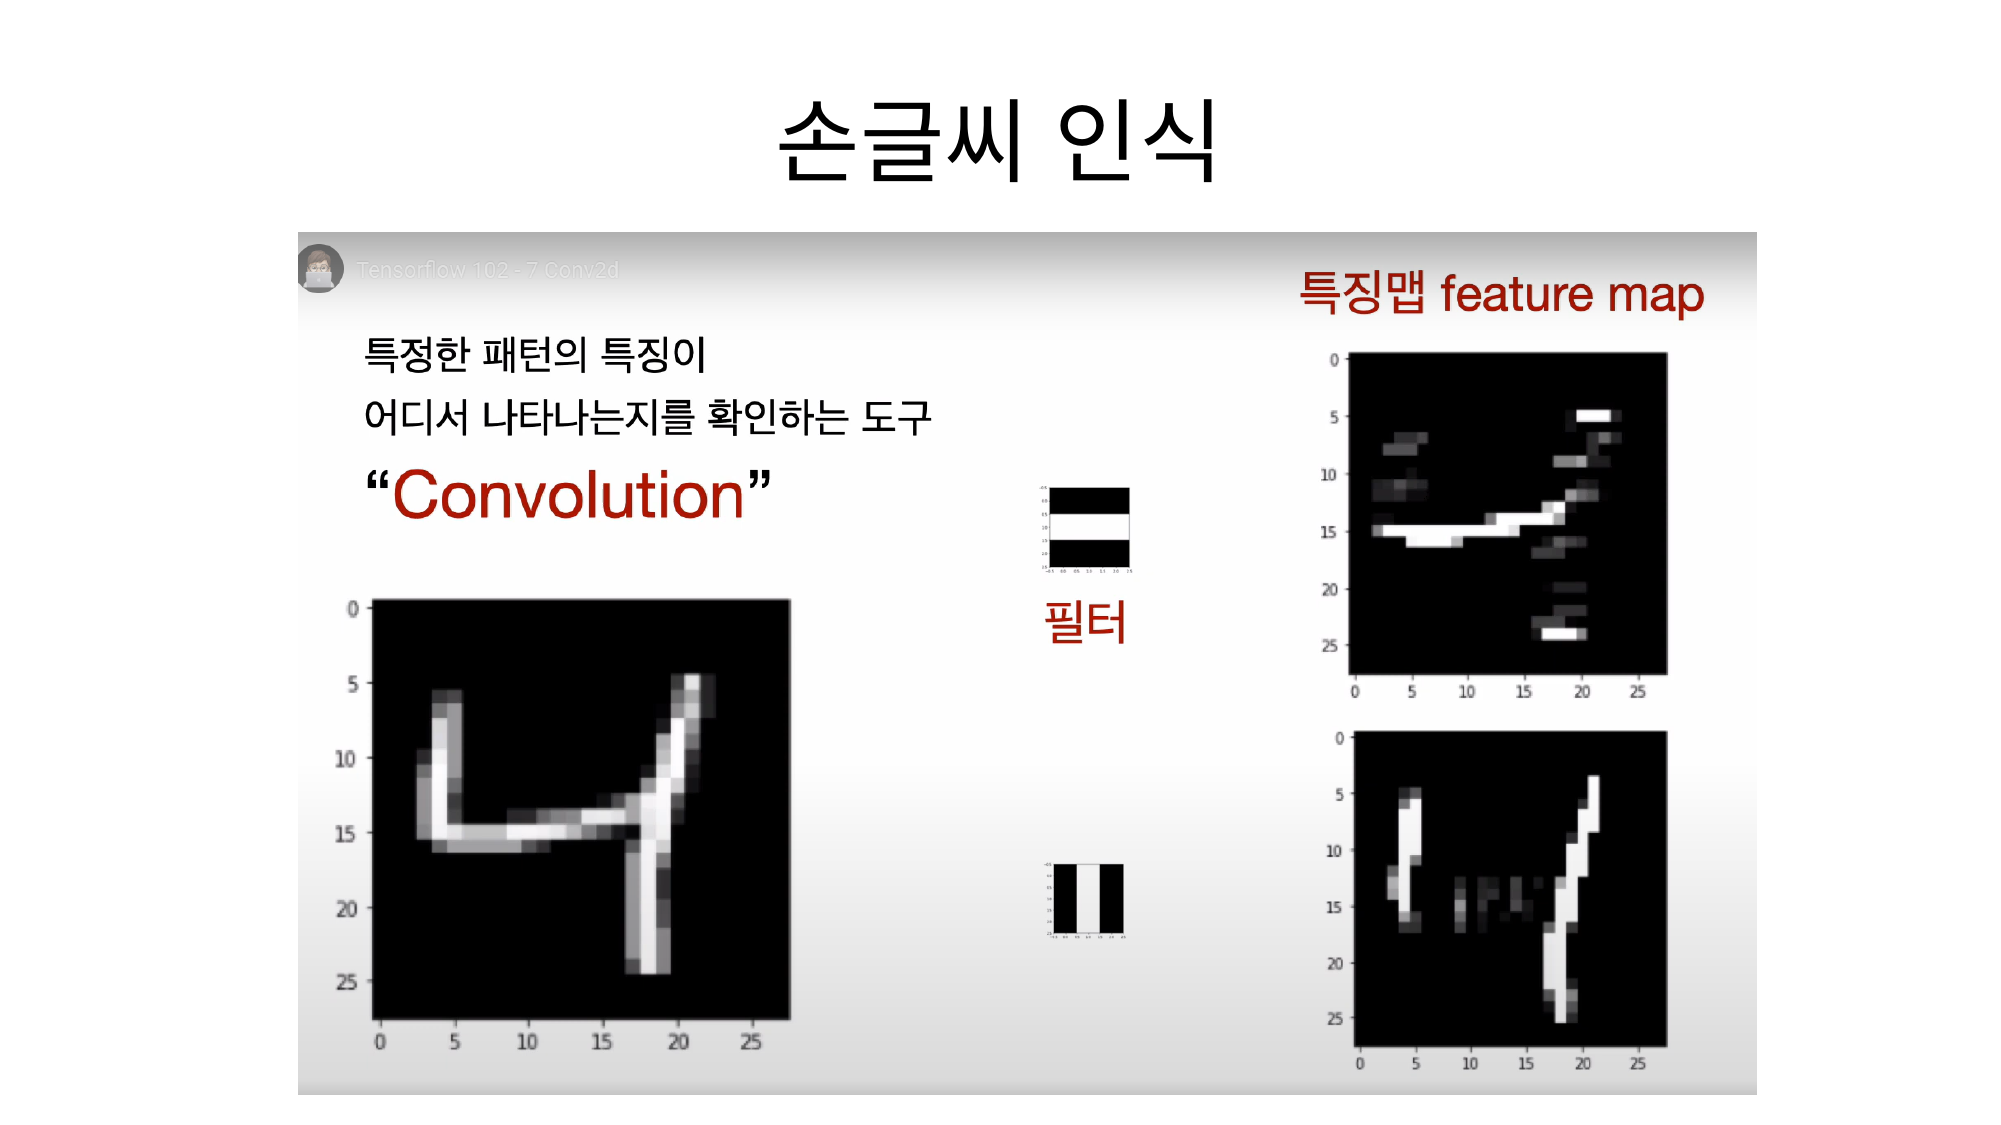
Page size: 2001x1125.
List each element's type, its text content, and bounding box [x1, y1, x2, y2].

title 손글씨 인식 [99, 45, 1900, 233]
picture [297, 232, 1758, 1096]
